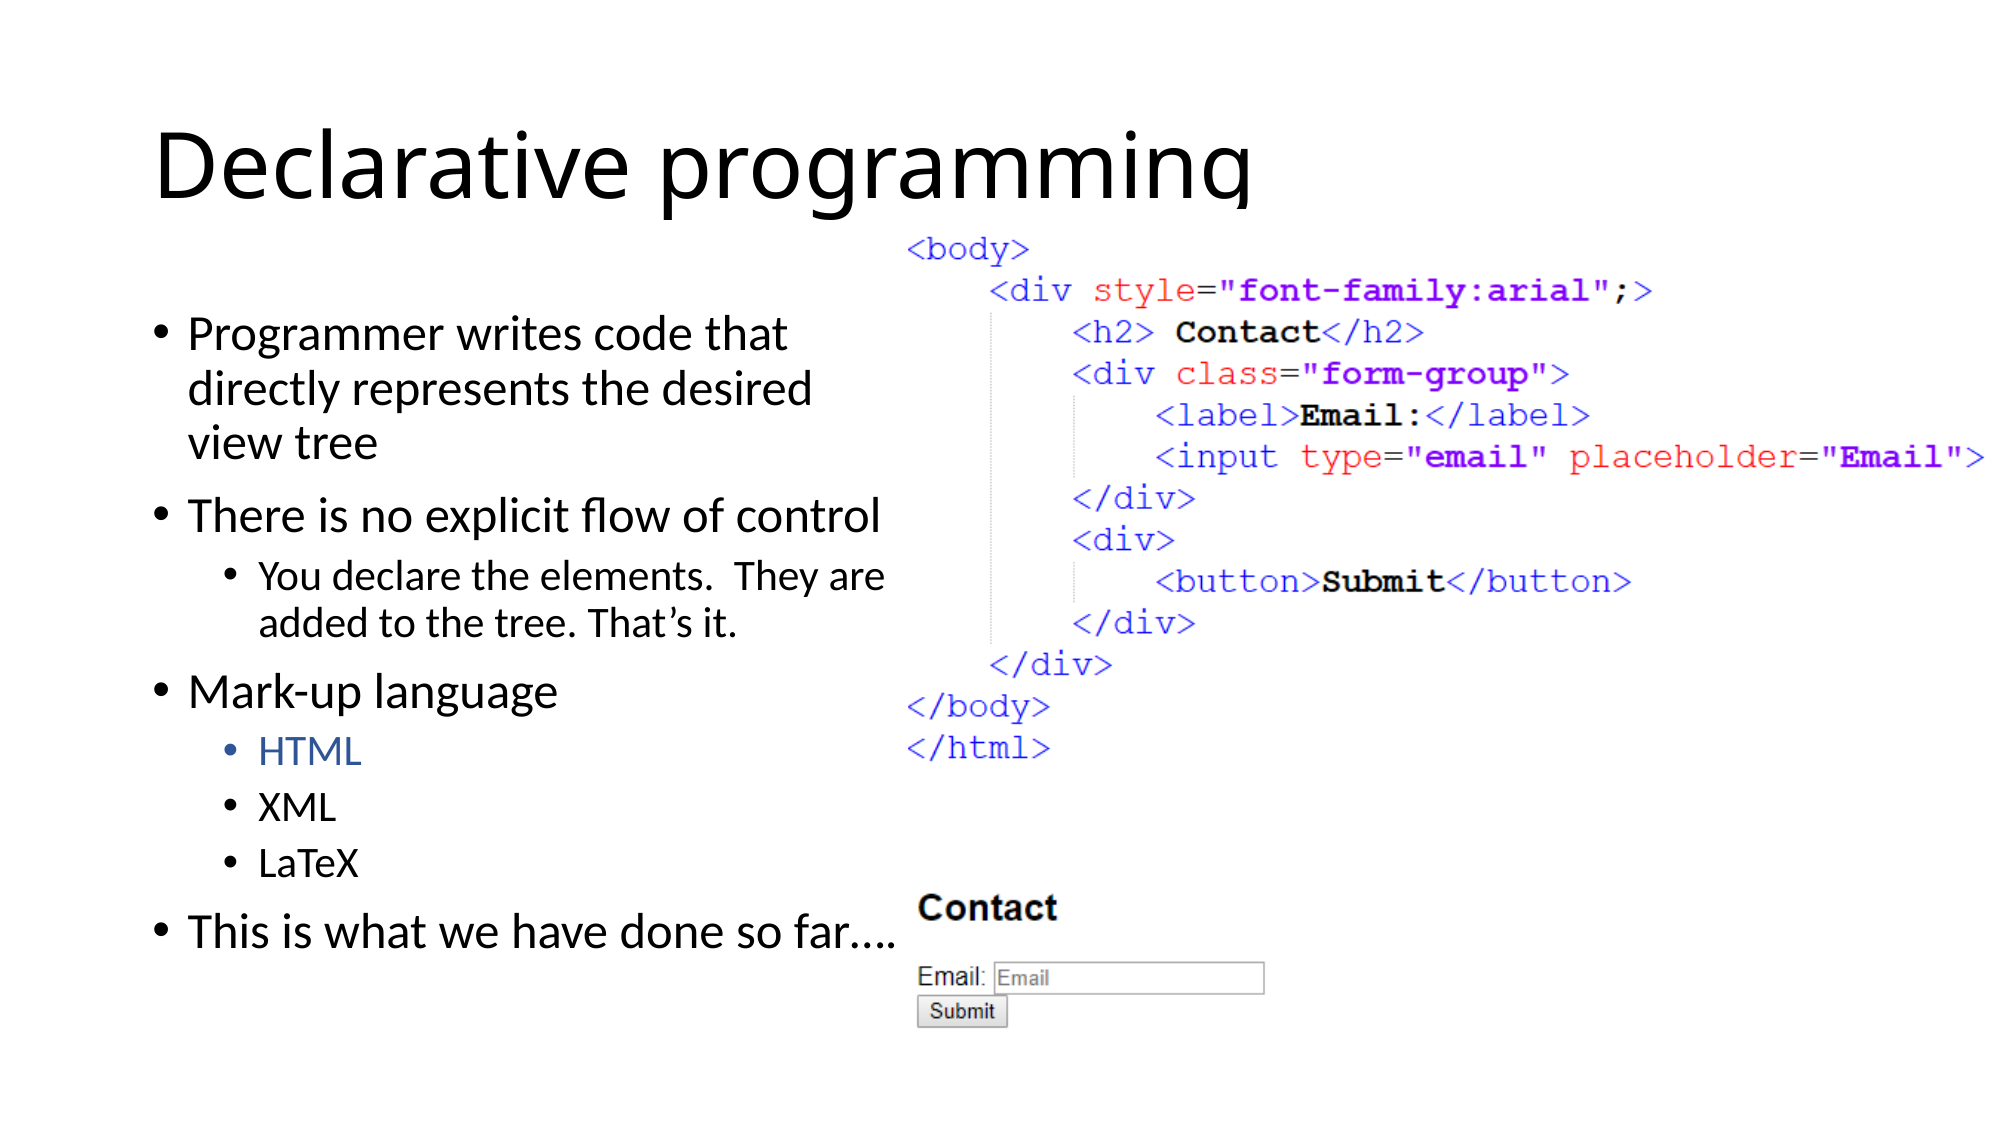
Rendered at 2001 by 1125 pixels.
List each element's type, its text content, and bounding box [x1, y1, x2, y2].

picture [907, 209, 2000, 794]
picture [907, 883, 1287, 1066]
title Declarative programming [137, 59, 1863, 278]
list Programmer writes code that directly represents the desired view tree There is no explicit flow of control You declare the elements. They are added to the tree. That’s it. Mark-up language HTML XML LaTeX This is what we have done so far…. [137, 299, 917, 1014]
